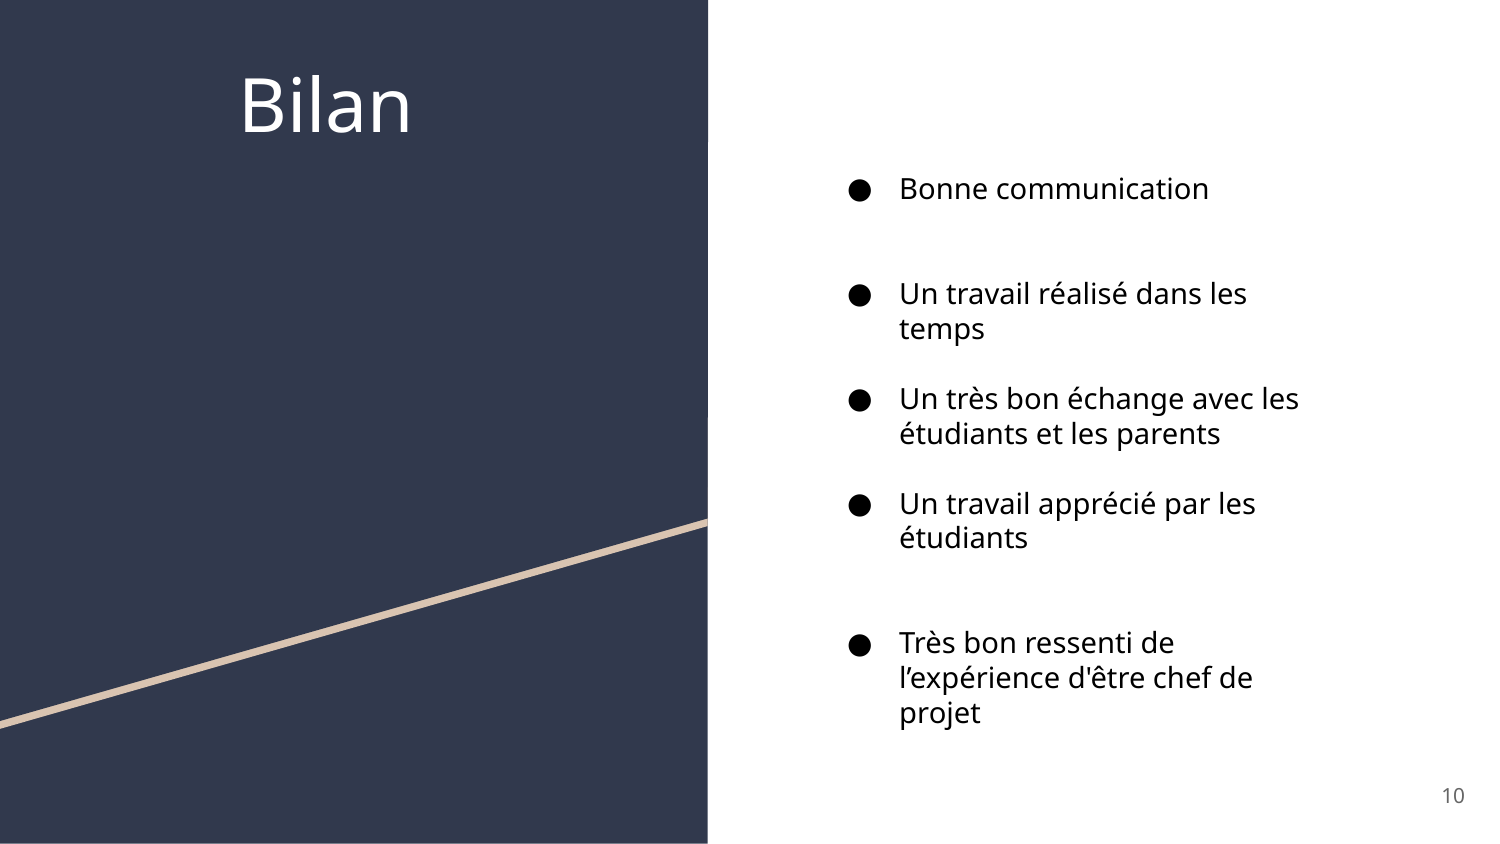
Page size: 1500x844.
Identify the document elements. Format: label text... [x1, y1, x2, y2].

slide_number ‹#› [1389, 764, 1480, 830]
text_box Bonne communication Un travail réalisé dans les temps Un très bon échange avec les étudiants et les parents Un travail apprécié par les étudiants Très bon ressenti de l’expérience d'être chef de projet [809, 155, 1323, 722]
text_box Bilan [178, 42, 475, 155]
